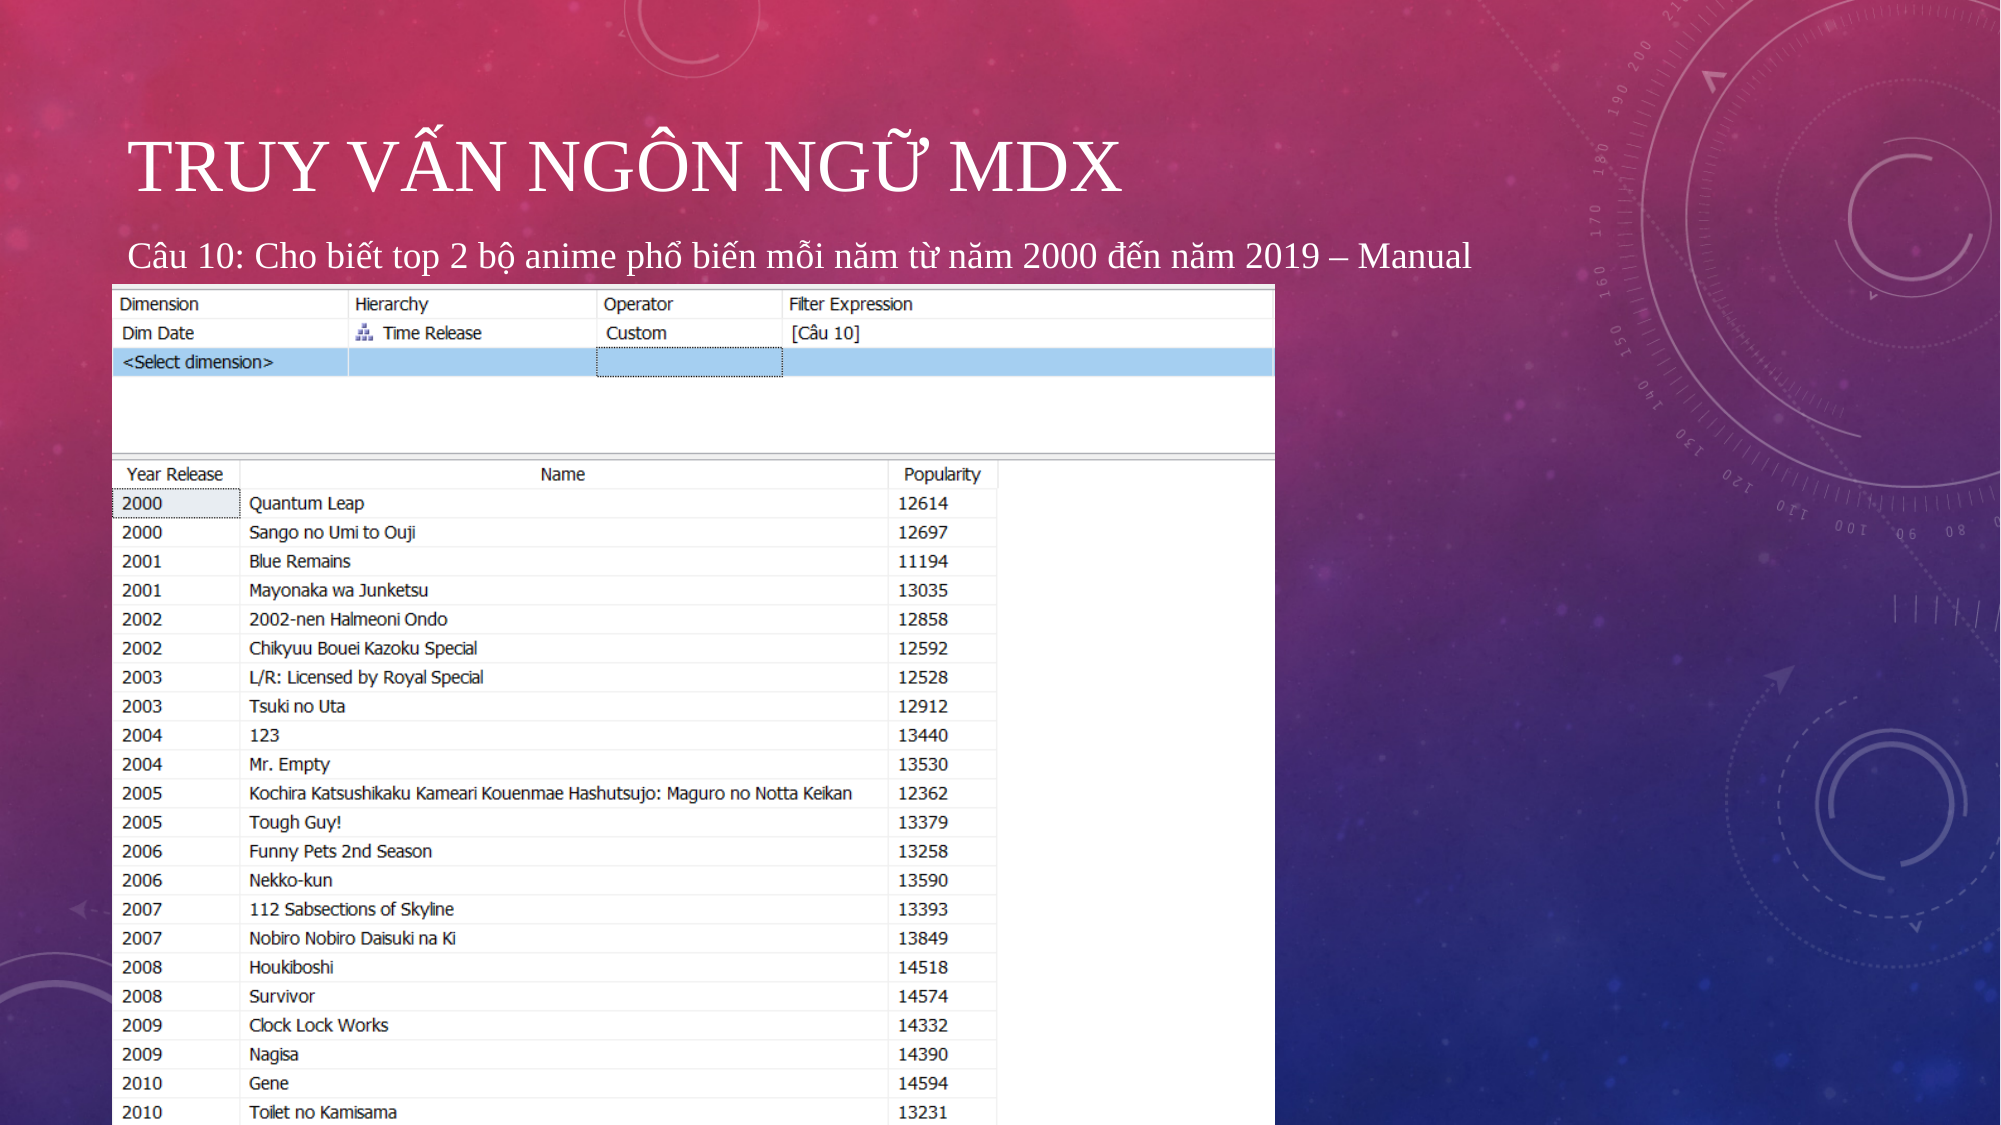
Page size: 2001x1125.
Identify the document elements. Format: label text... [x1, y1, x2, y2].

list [112, 283, 1275, 1125]
title Truy vấn ngôn ngữ MDX [112, 99, 1775, 223]
text_box Câu 10: Cho biết top 2 bộ anime phổ biến mỗi năm từ năm 2000 đến năm 2019 – Manual [112, 223, 1775, 284]
picture [0, 0, 2001, 1125]
